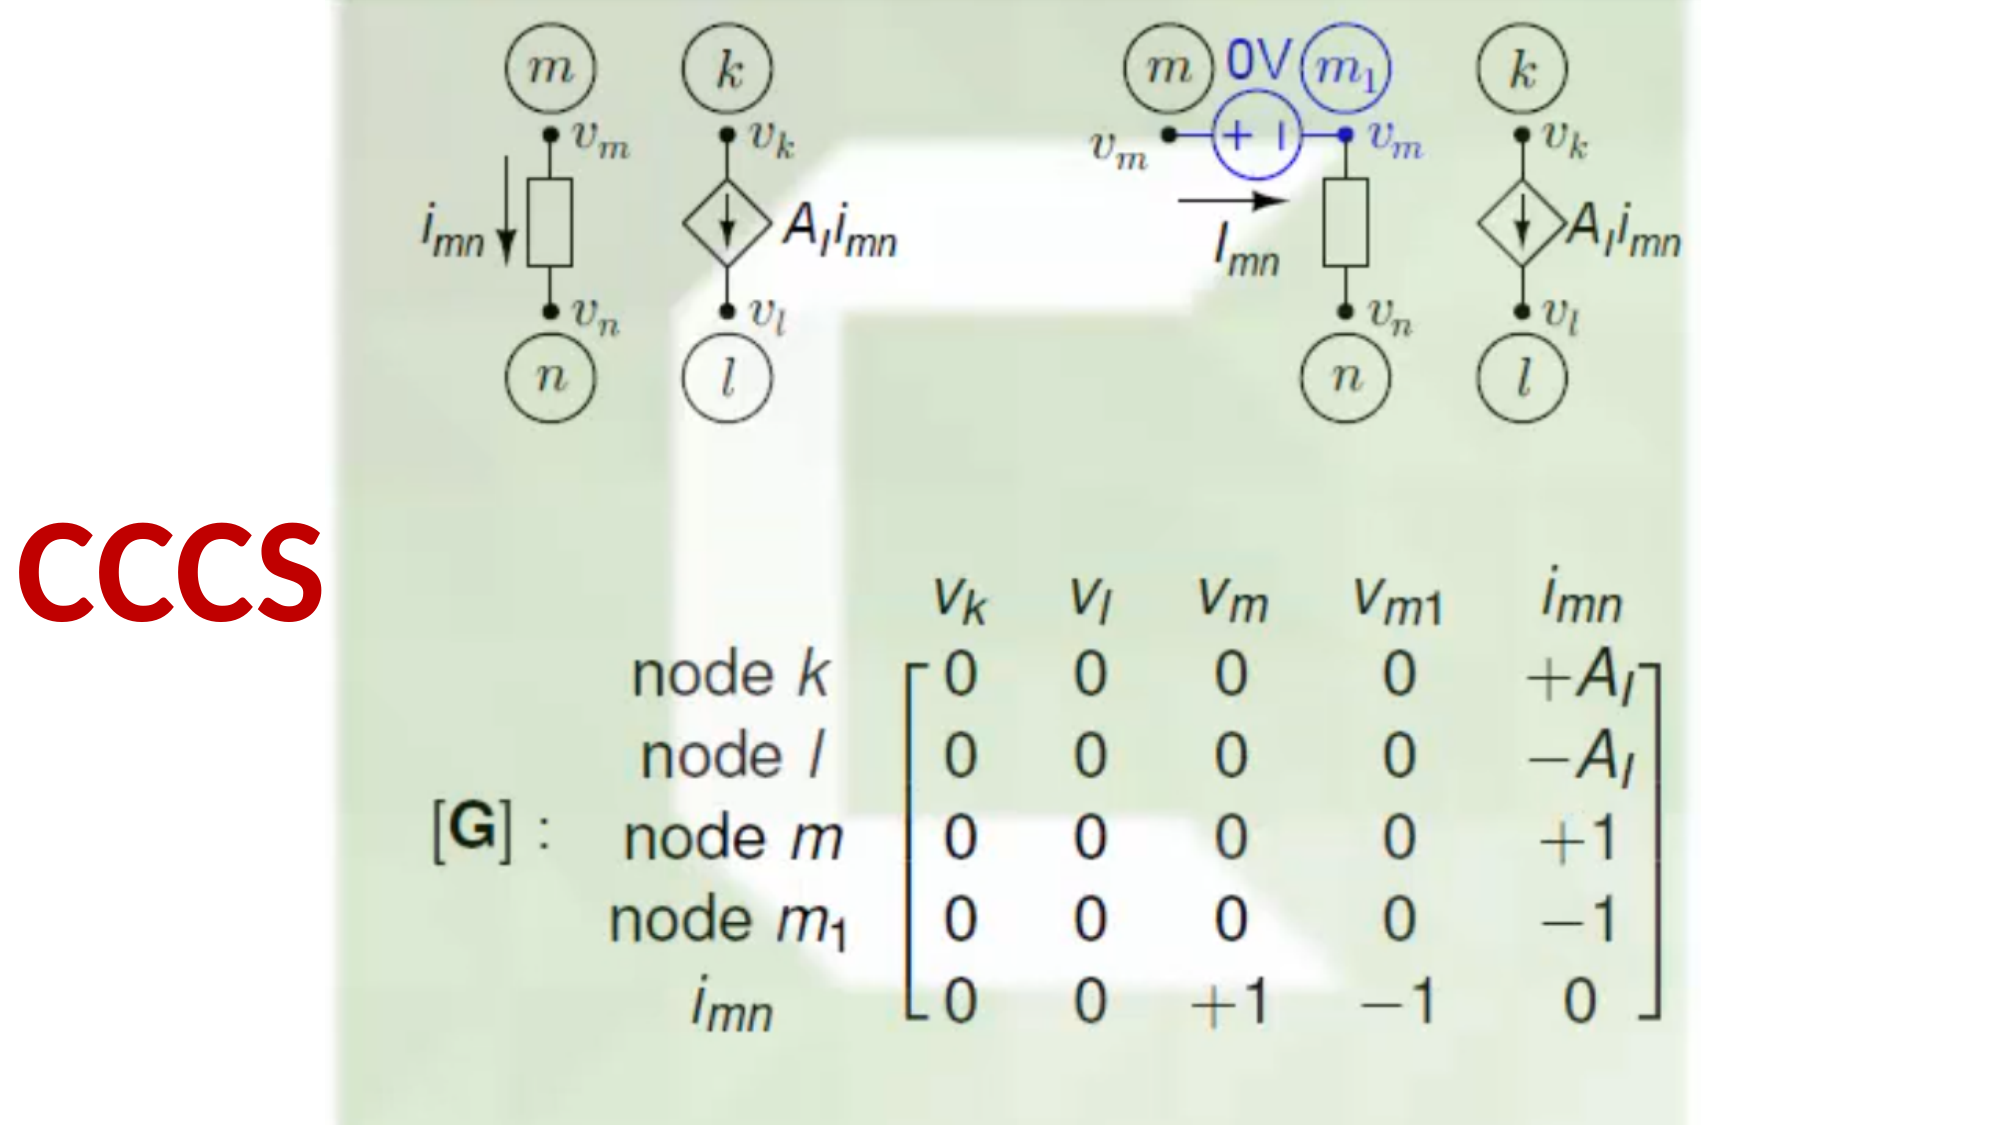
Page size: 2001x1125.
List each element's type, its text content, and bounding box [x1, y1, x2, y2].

picture [325, 0, 1701, 1125]
text_box CCCS [0, 463, 325, 659]
